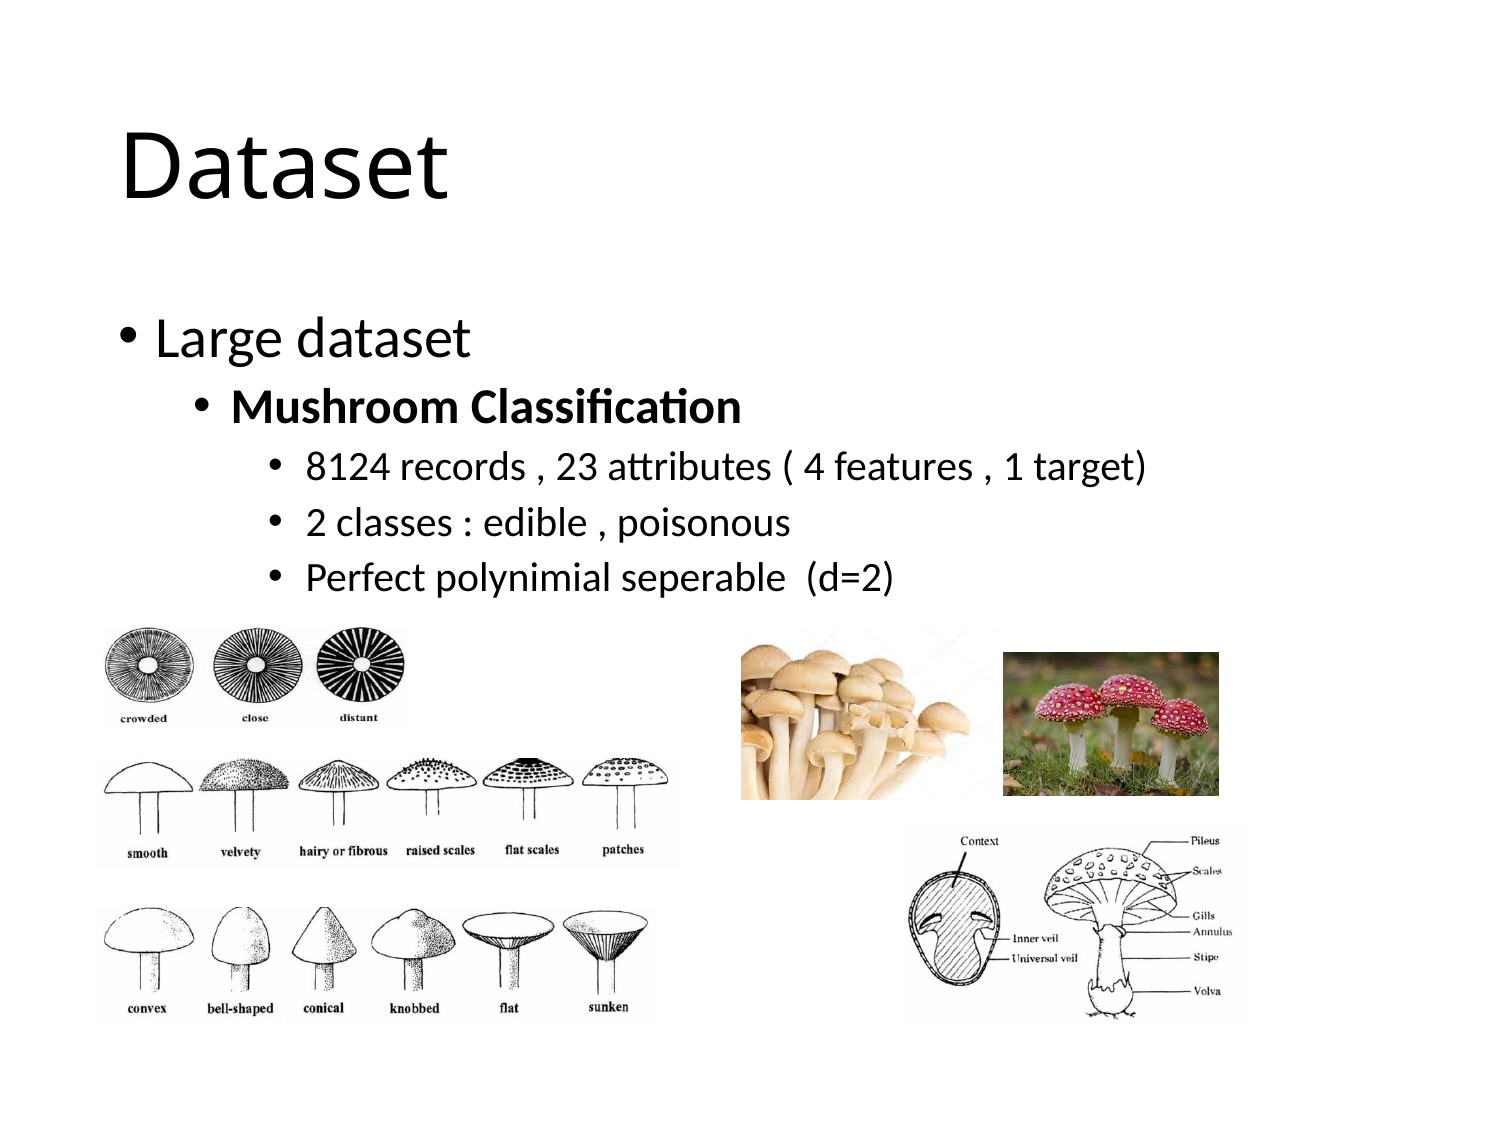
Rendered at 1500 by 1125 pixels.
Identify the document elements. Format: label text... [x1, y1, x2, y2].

title Dataset [103, 59, 1397, 278]
picture [904, 825, 1247, 1024]
picture [741, 627, 1000, 800]
picture [1003, 652, 1219, 796]
list Large dataset Mushroom Classification 8124 records , 23 attributes ( 4 features , 1 target) 2 classes : edible , poisonous Perfect polynimial seperable (d=2) [103, 299, 1397, 1014]
picture [103, 627, 408, 727]
picture [96, 907, 656, 1024]
picture [96, 758, 681, 869]
